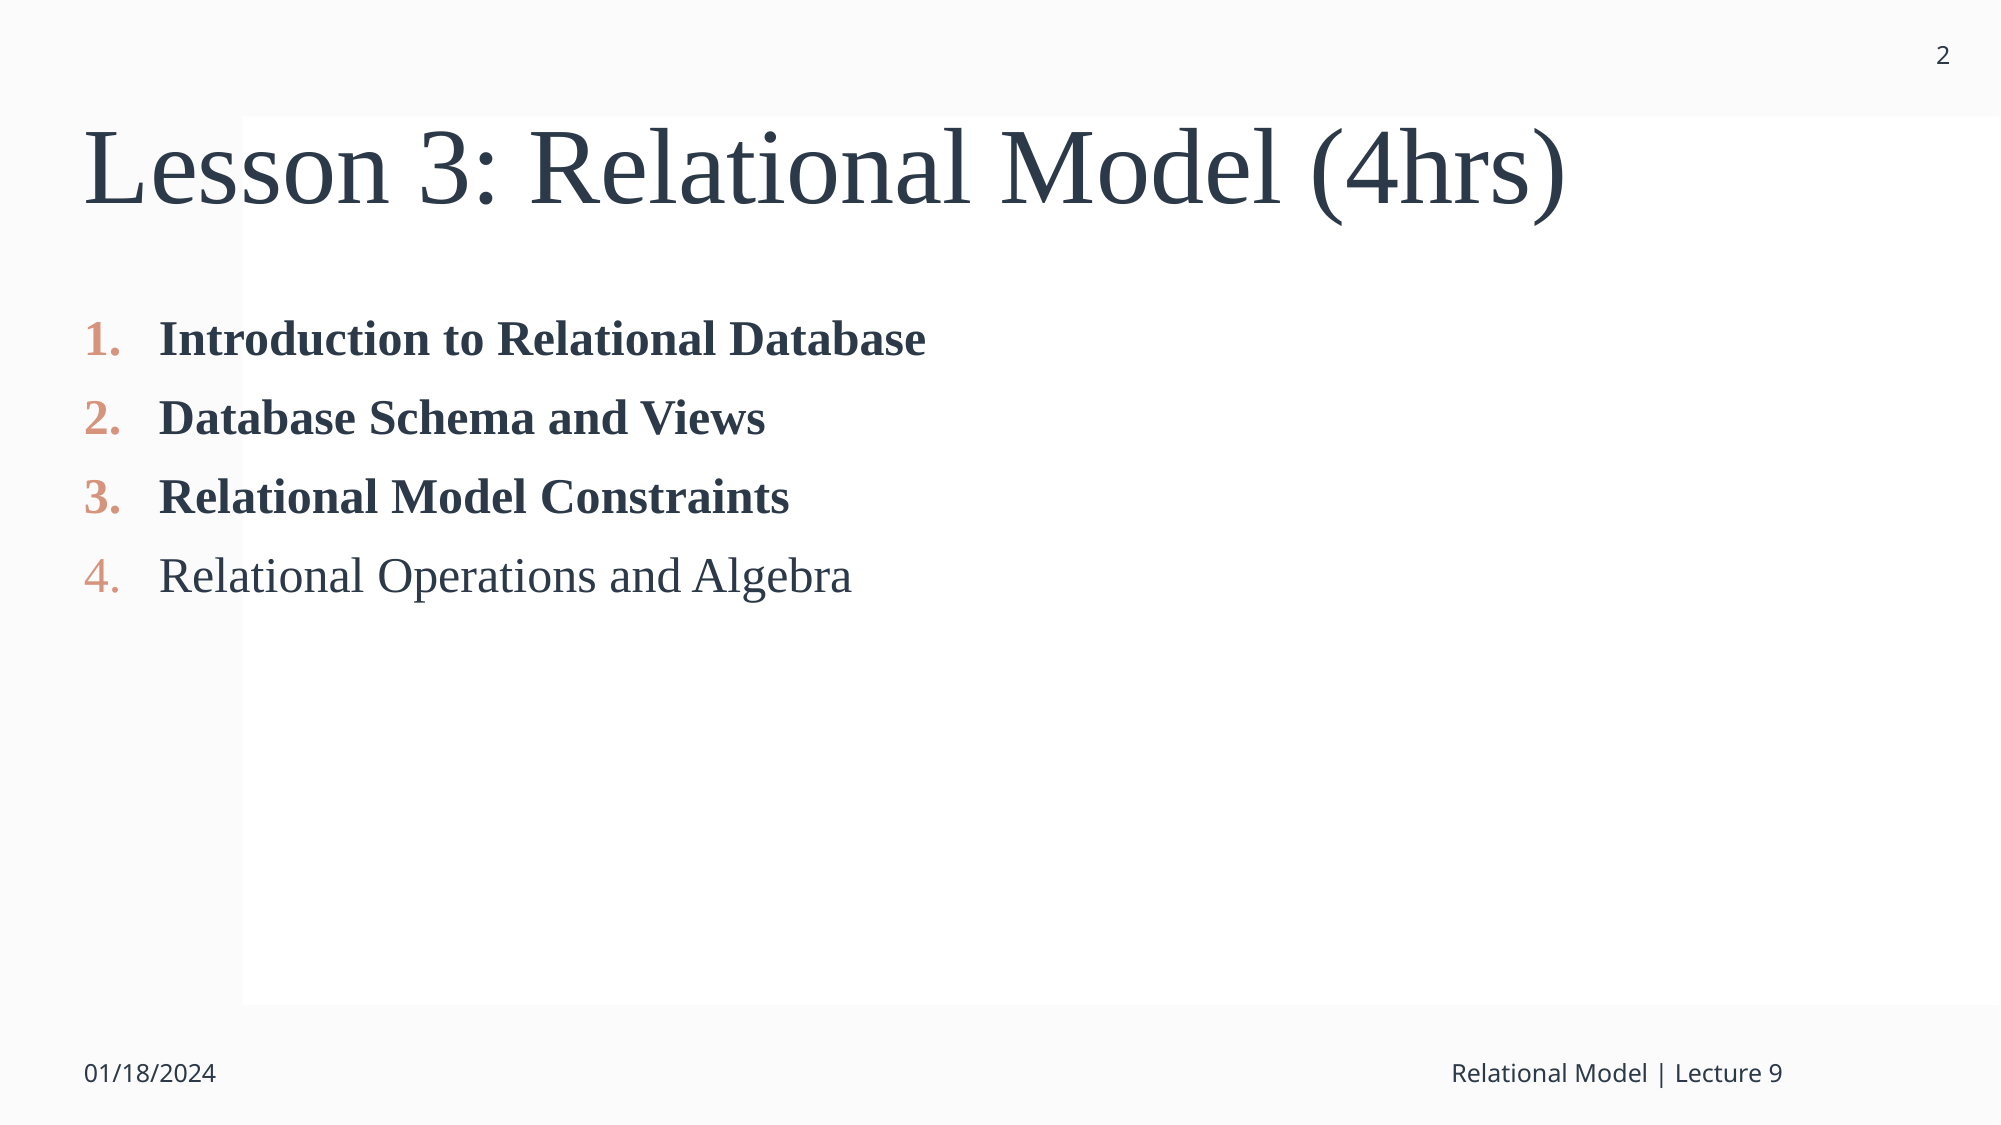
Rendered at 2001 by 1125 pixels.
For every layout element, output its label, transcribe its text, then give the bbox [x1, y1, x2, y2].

title Lesson 3: Relational Model (4hrs) [68, 59, 1799, 278]
list Introduction to Relational Database Database Schema and Views Relational Model Constraints Relational Operations and Algebra [68, 299, 1799, 990]
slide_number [68, 1020, 519, 1125]
slide_number 2 [1886, 0, 2000, 113]
footer Relational Model | Lecture 9 [618, 1020, 1799, 1125]
